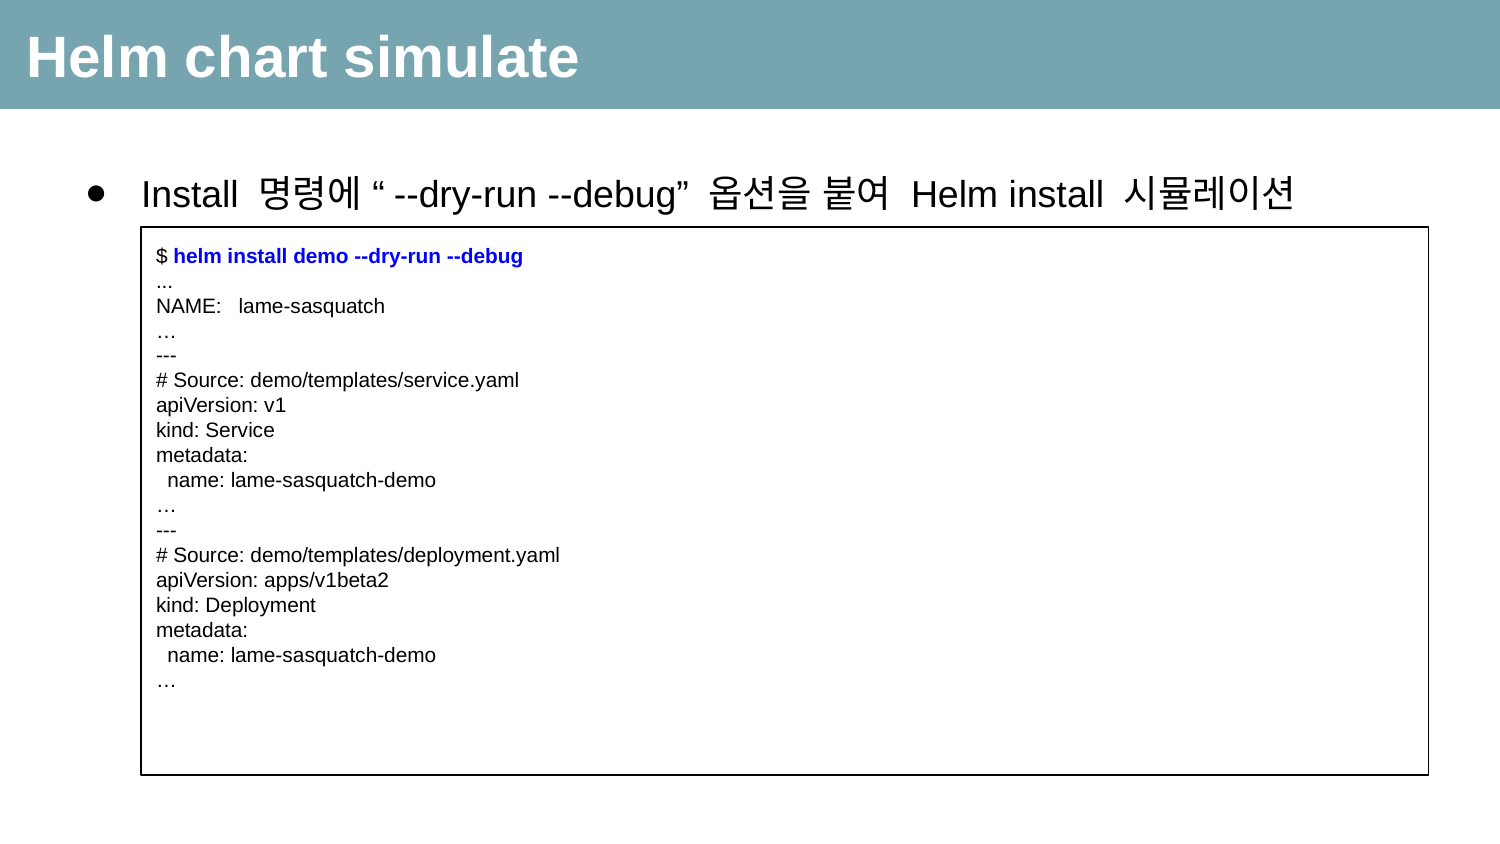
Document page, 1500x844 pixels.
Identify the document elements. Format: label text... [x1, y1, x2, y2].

text_box Helm chart simulate [0, 0, 1500, 109]
text_box $ helm install demo --dry-run --debug ... NAME: lame-sasquatch … --- # Source: demo/templates/service.yaml apiVersion: v1 kind: Service metadata: name: lame-sasquatch-demo … --- # Source: demo/templates/deployment.yaml apiVersion: apps/v1beta2 kind: Deployment metadata: name: lame-sasquatch-demo … [141, 227, 1429, 775]
list Install 명령에 “--dry-run --debug” 옵션을 붙여 Helm install 시뮬레이션 [51, 132, 1449, 222]
